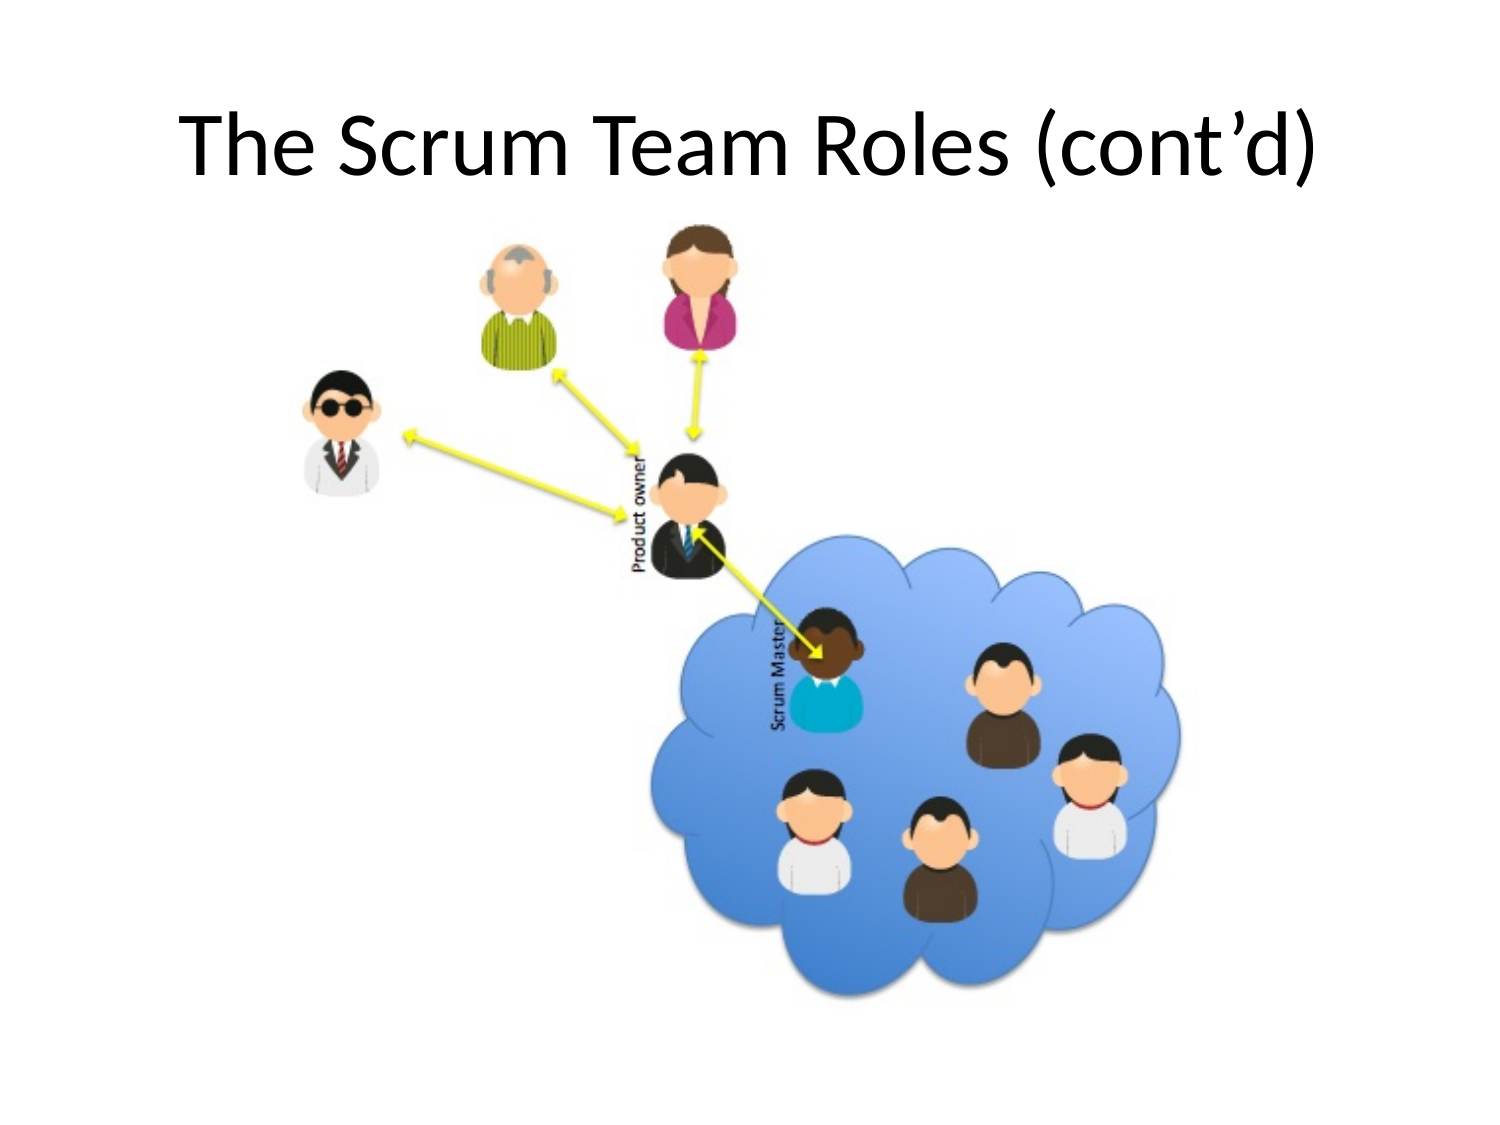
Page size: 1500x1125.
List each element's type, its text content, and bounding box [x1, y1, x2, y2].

picture [288, 219, 1200, 1012]
title The Scrum Team Roles (cont’d) [75, 45, 1425, 233]
